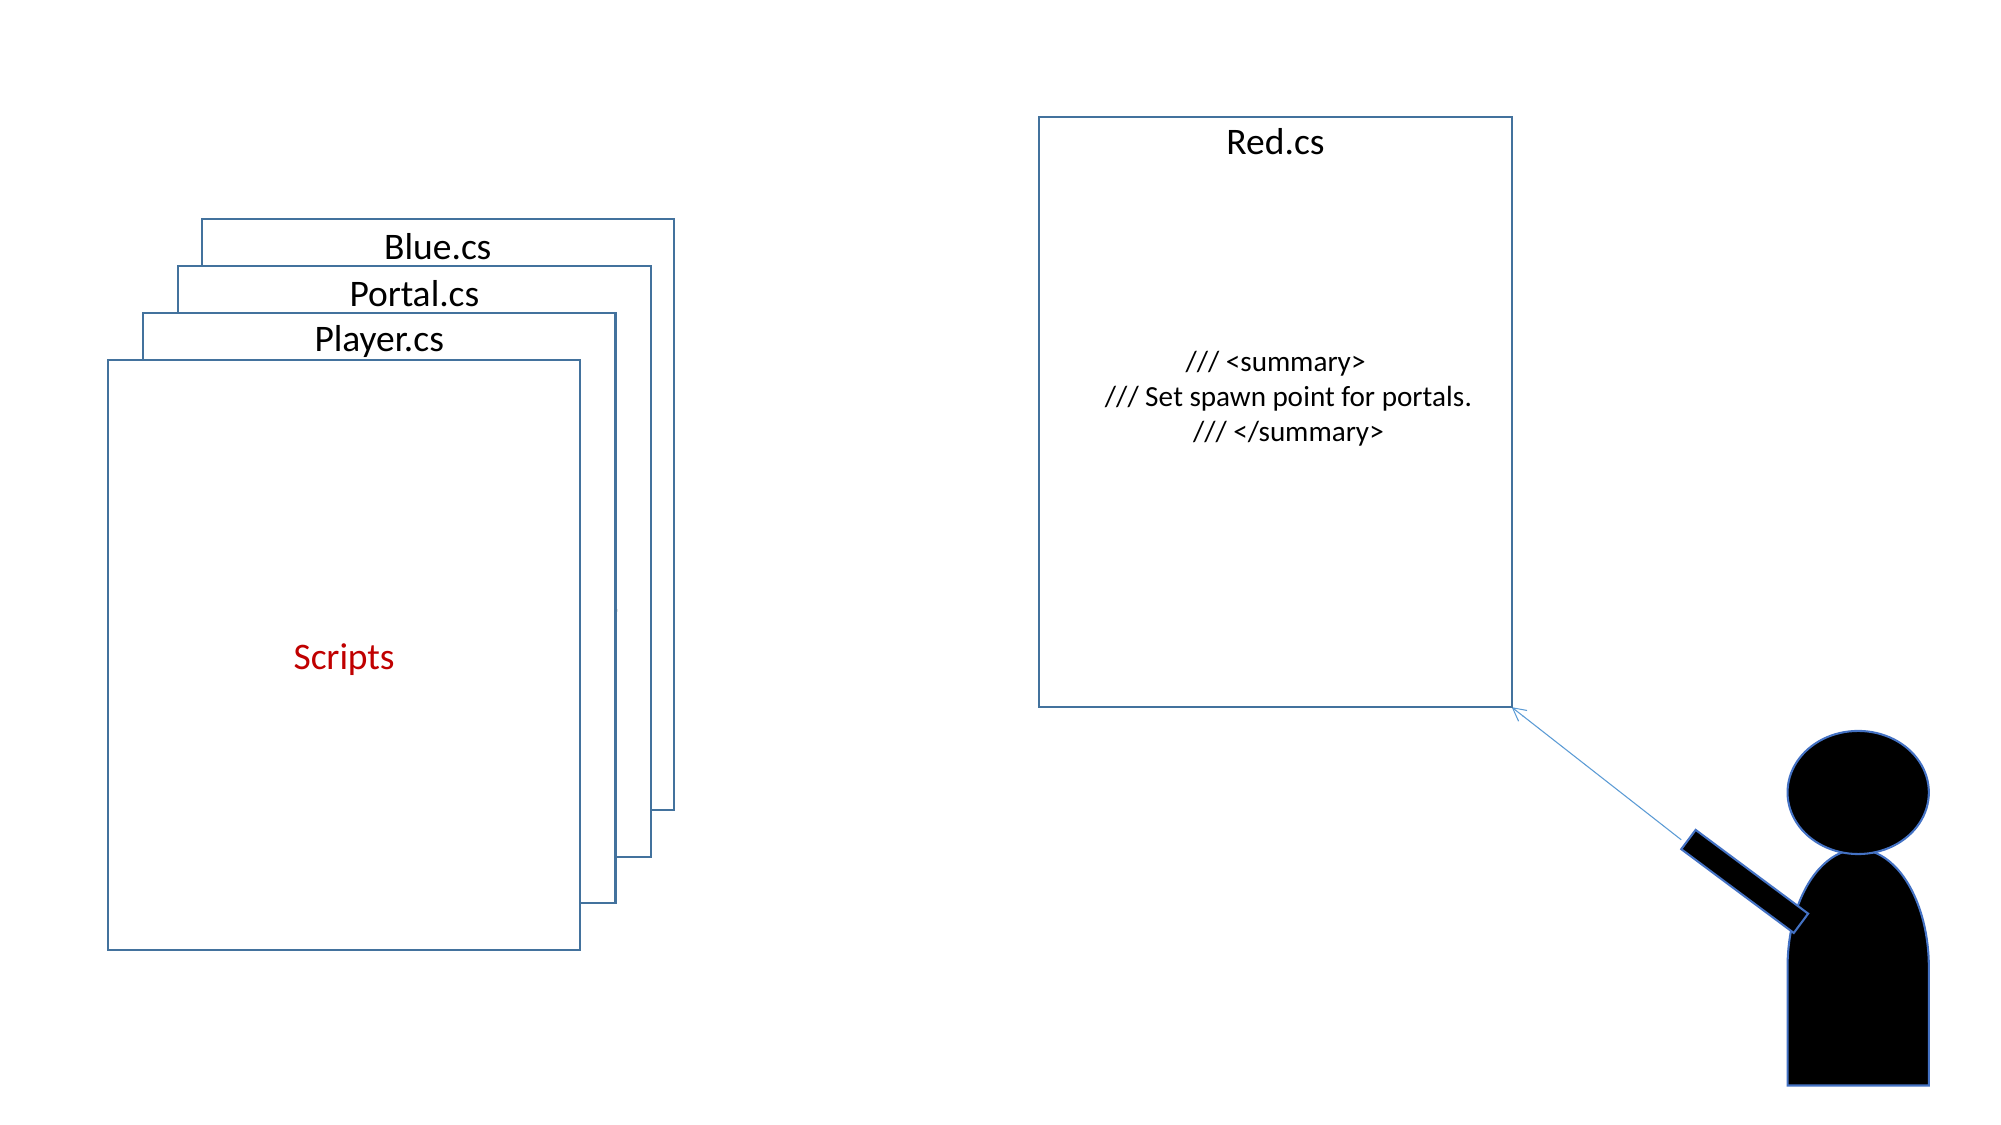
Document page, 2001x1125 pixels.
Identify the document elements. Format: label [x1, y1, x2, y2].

text_box [1511, 707, 1929, 1086]
text_box [107, 116, 1512, 951]
